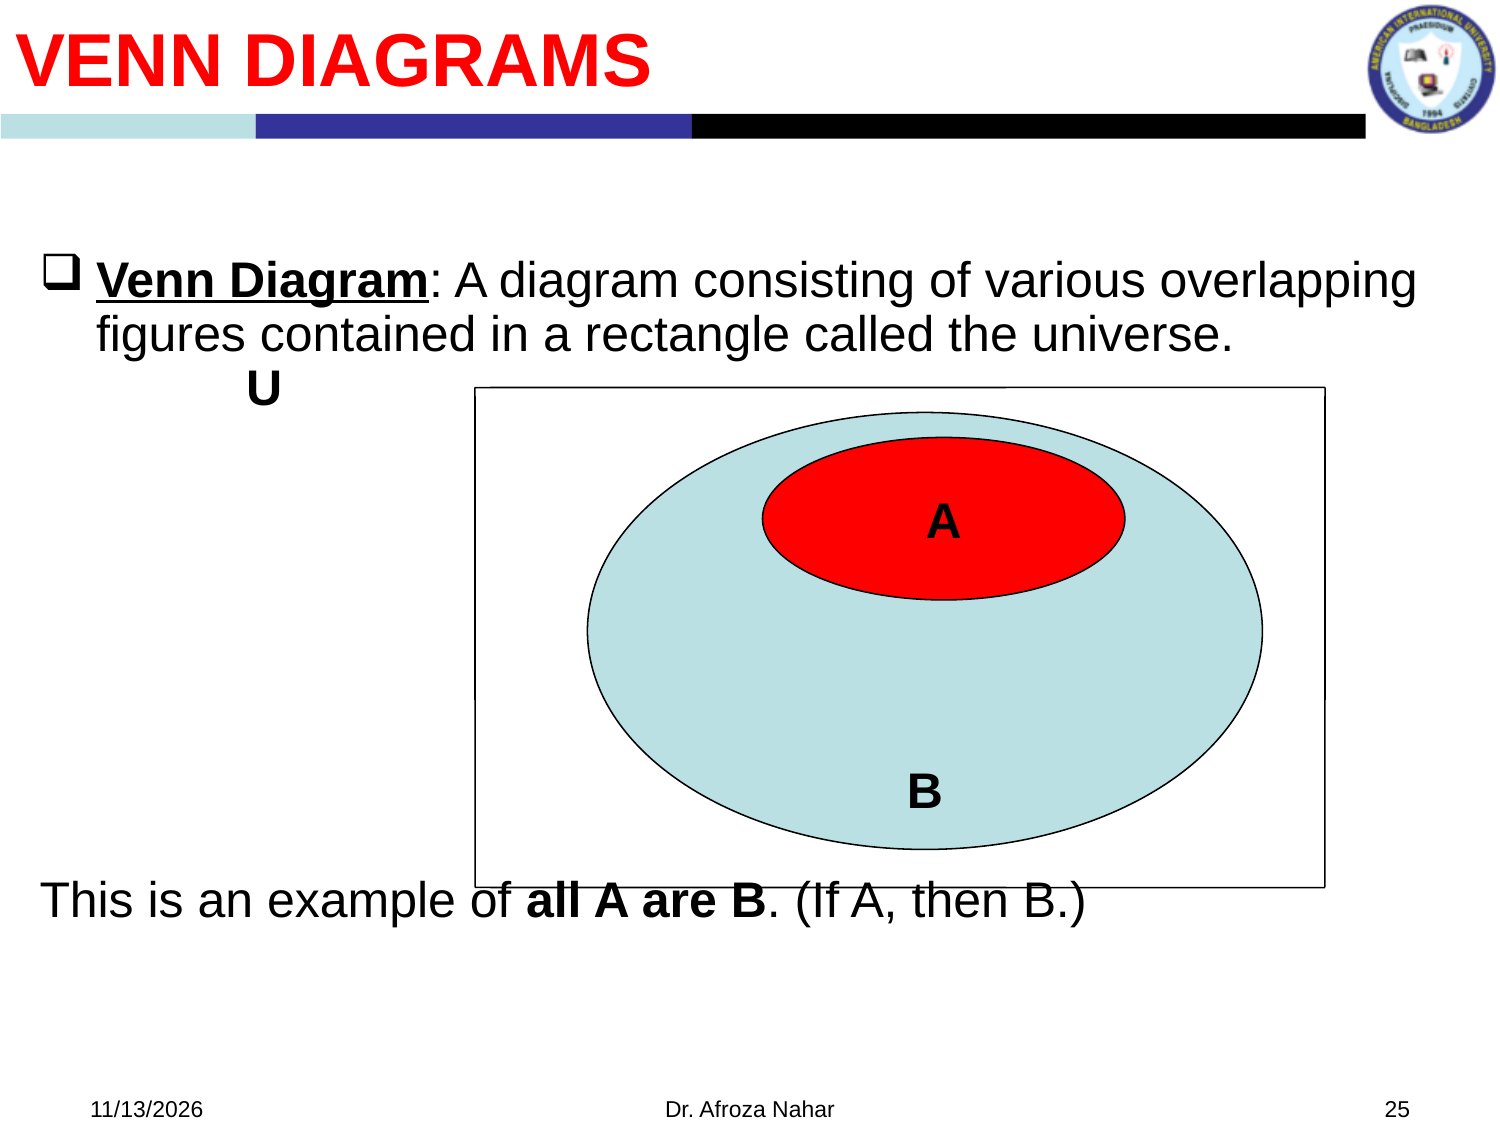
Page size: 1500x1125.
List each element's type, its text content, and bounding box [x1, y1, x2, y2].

slide_number 25 [1074, 1087, 1425, 1125]
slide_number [75, 1087, 425, 1125]
text_box B [587, 412, 1263, 850]
list Venn Diagrams [0, 0, 1366, 114]
text_box A [762, 437, 1125, 600]
text_box Venn Diagram: A diagram consisting of various overlapping figures contained in a rectangle called the universe. U This is an example of all A are B. (If A, then B.) [24, 247, 1463, 1048]
footer Dr. Afroza Nahar [512, 1087, 988, 1125]
picture [1365, 2, 1499, 137]
